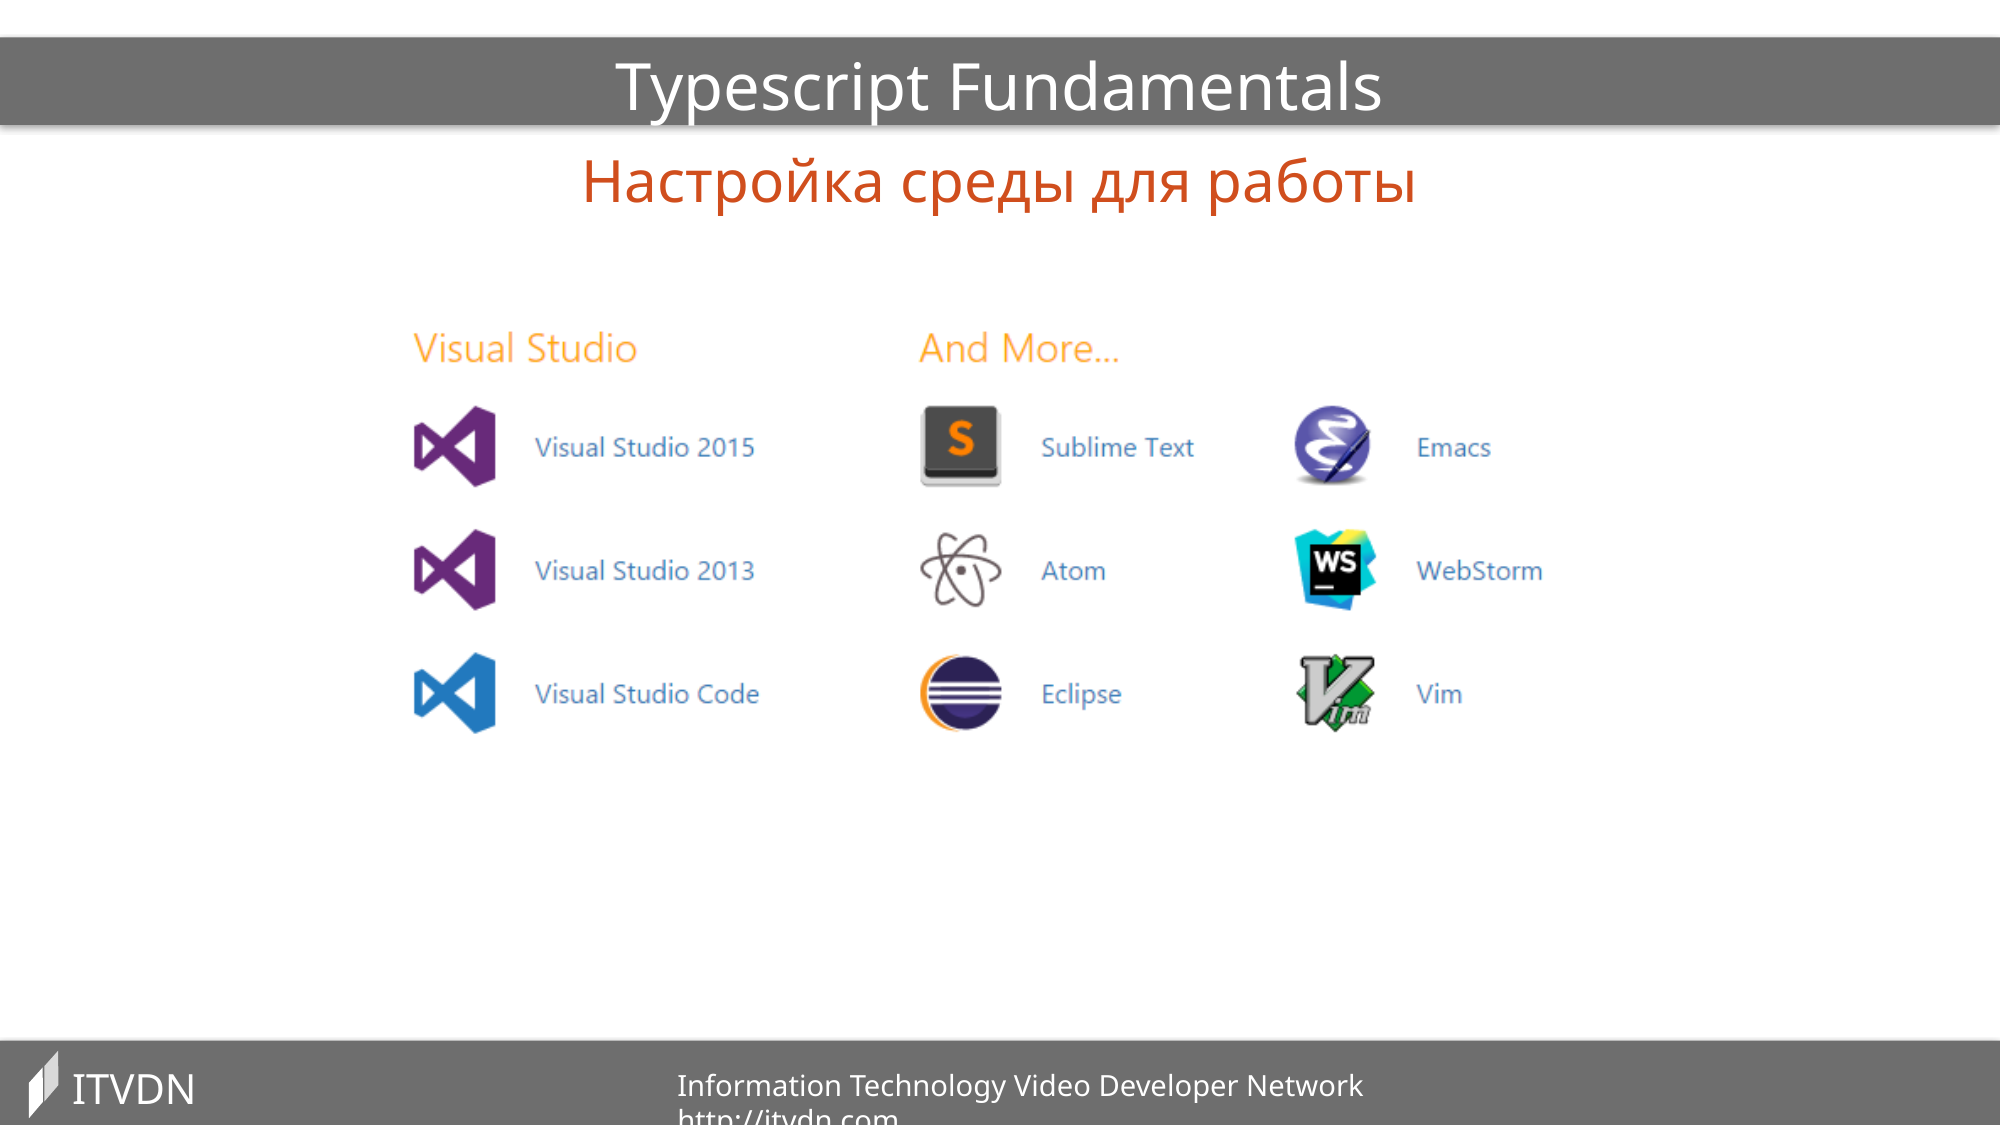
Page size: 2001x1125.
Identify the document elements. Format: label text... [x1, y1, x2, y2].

text_box [0, 1037, 2000, 1125]
text_box [0, 34, 2000, 128]
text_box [28, 1050, 59, 1119]
text_box ITVDN [63, 1055, 212, 1120]
picture [395, 309, 1604, 788]
text_box Information Technology Video Developer Network http://itvdn.com [662, 1059, 1963, 1125]
text_box Настройка среды для работы [324, 138, 1675, 225]
text_box Typescript Fundamentals [324, 37, 1675, 132]
text_box [79, 237, 1921, 966]
